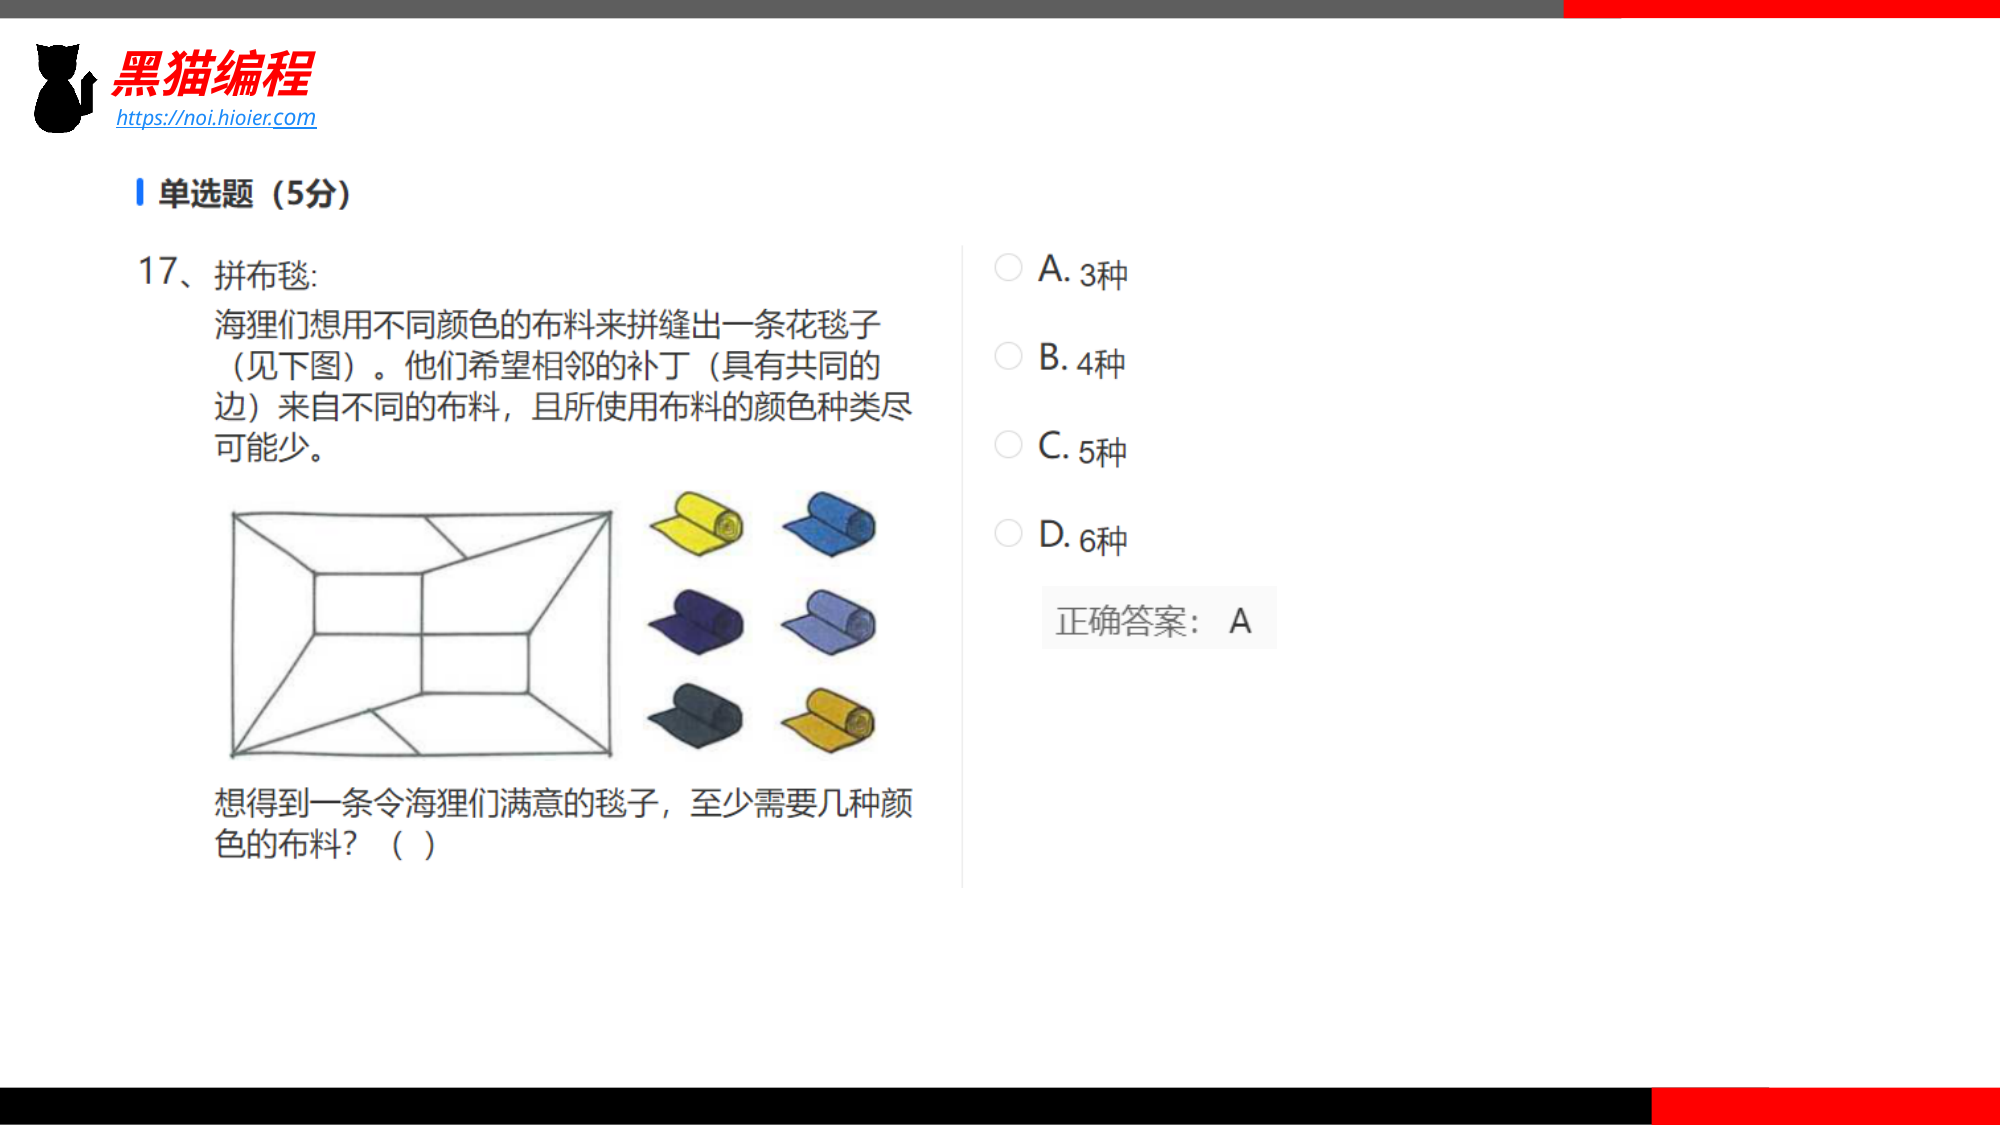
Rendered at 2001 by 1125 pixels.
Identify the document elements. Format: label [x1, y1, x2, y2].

picture [121, 157, 1277, 888]
picture [21, 44, 110, 133]
